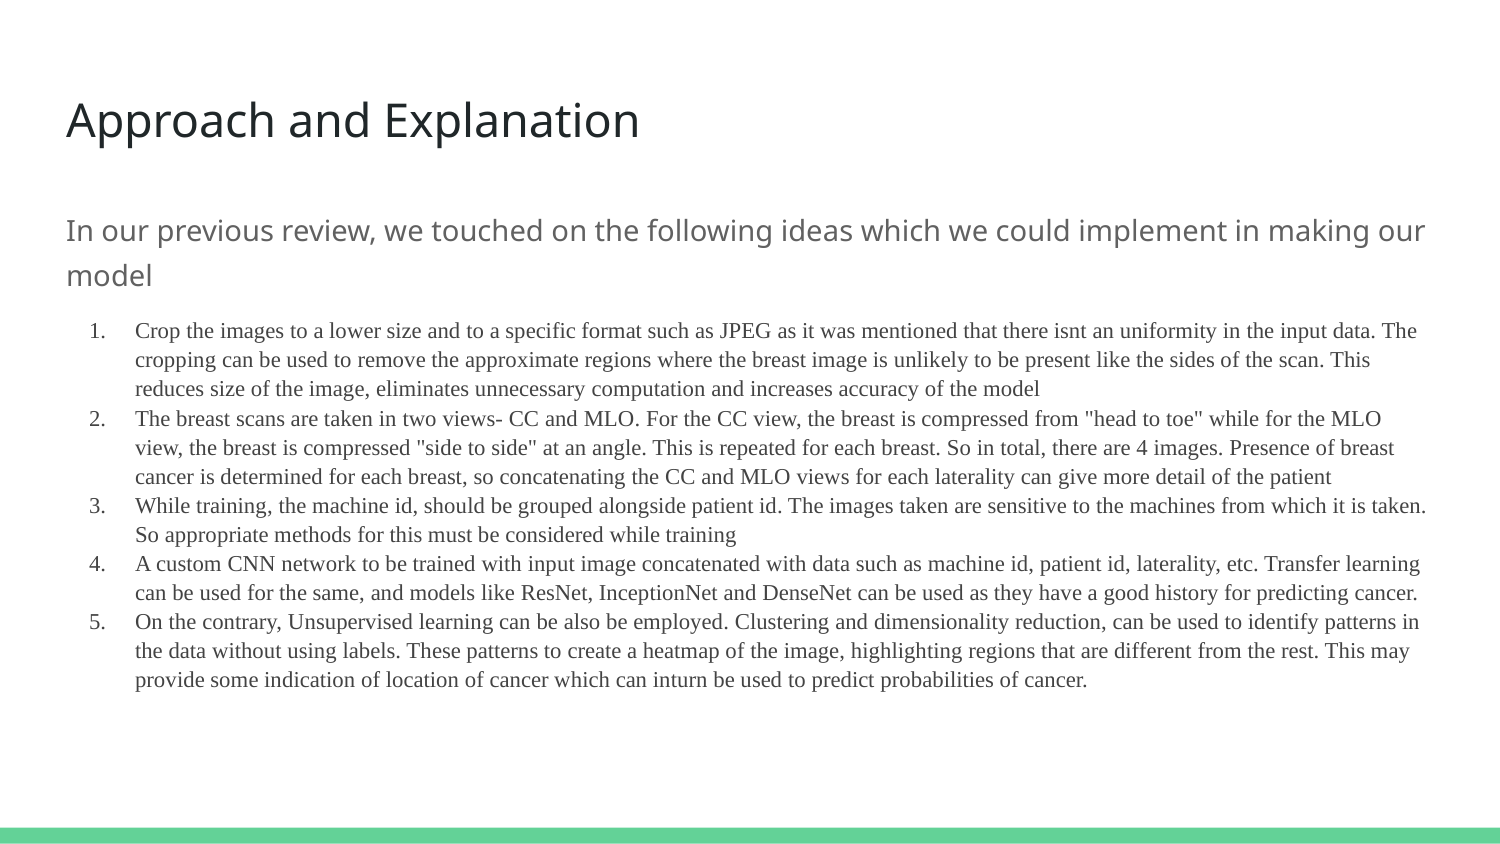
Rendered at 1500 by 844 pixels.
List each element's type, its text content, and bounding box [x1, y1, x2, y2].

list In our previous review, we touched on the following ideas which we could implement in making our model Crop the images to a lower size and to a specific format such as JPEG as it was mentioned that there isnt an uniformity in the input data. The cropping can be used to remove the approximate regions where the breast image is unlikely to be present like the sides of the scan. This reduces size of the image, eliminates unnecessary computation and increases accuracy of the model The breast scans are taken in two views- CC and MLO. For the CC view, the breast is compressed from "head to toe" while for the MLO view, the breast is compressed "side to side" at an angle. This is repeated for each breast. So in total, there are 4 images. Presence of breast cancer is determined for each breast, so concatenating the CC and MLO views for each laterality can give more detail of the patient While training, the machine id, should be grouped alongside patient id. The images taken are sensitive to the machines from which it is taken. So appropriate methods for this must be considered while training A custom CNN network to be trained with input image concatenated with data such as machine id, patient id, laterality, etc. Transfer learning can be used for the same, and models like ResNet, InceptionNet and DenseNet can be used as they have a good history for predicting cancer. On the contrary, Unsupervised learning can be also be employed. Clustering and dimensionality reduction, can be used to identify patterns in the data without using labels. These patterns to create a heatmap of the image, highlighting regions that are different from the rest. This may provide some indication of location of cancer which can inturn be used to predict probabilities of cancer. [51, 189, 1449, 750]
title Approach and Explanation [51, 72, 1449, 167]
